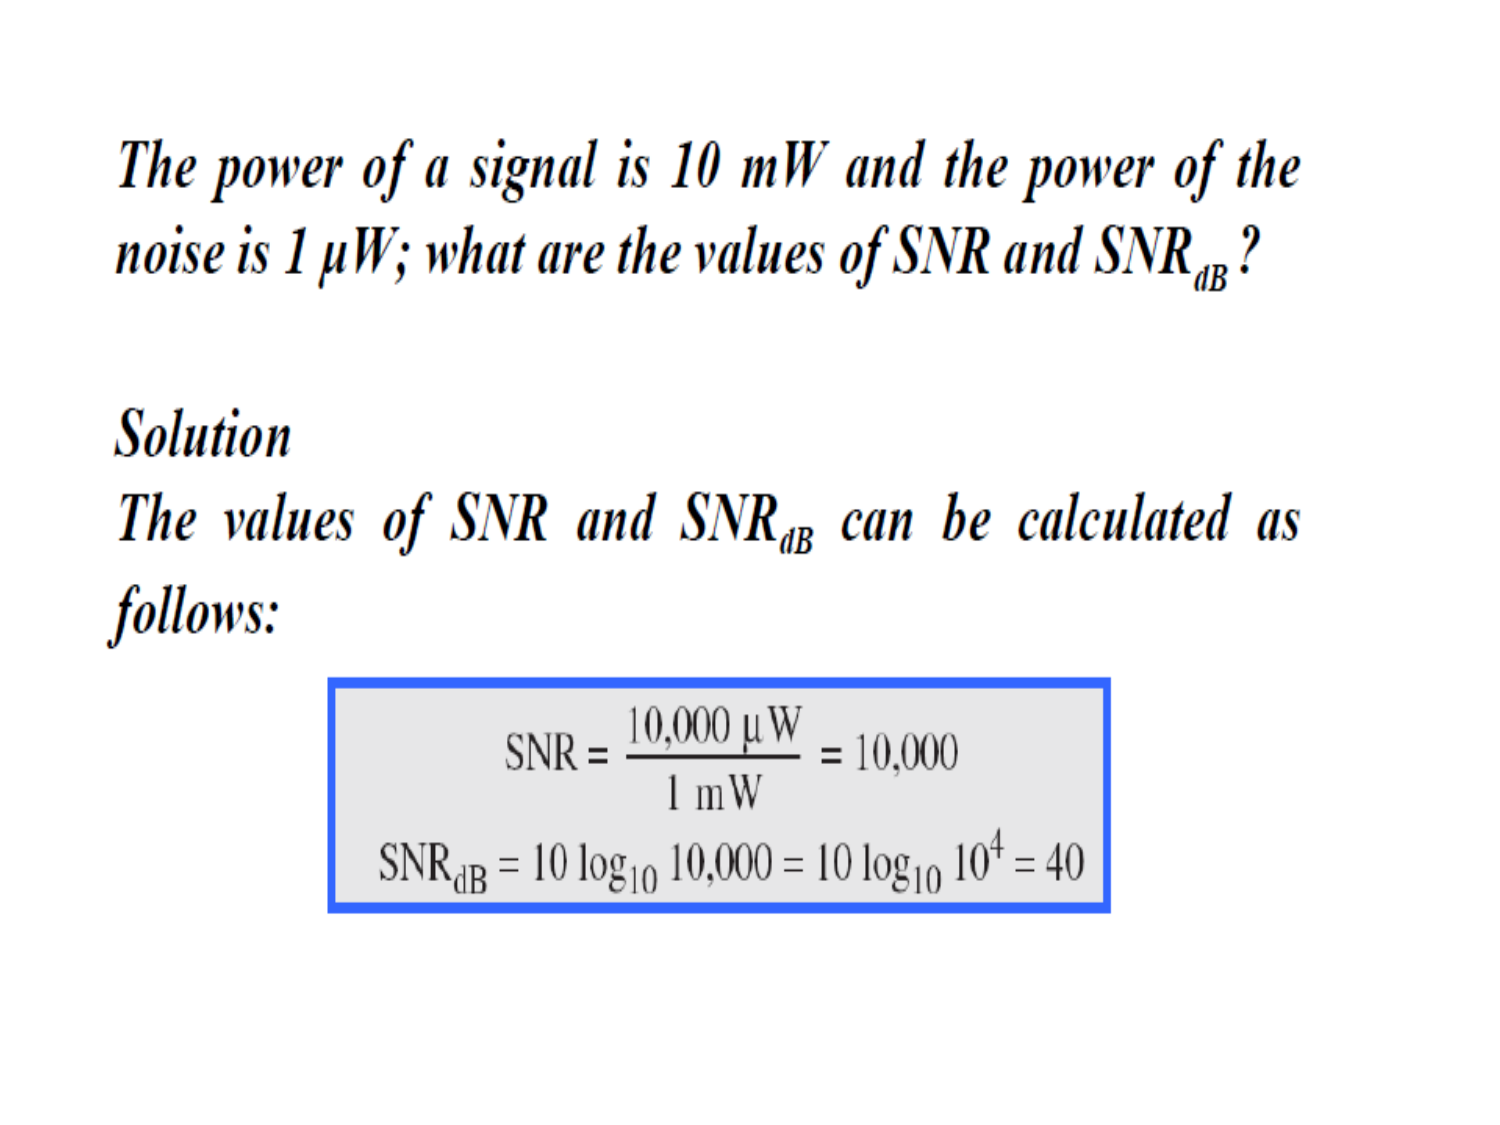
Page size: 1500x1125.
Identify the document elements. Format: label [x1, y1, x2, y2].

picture [87, 93, 1413, 1020]
